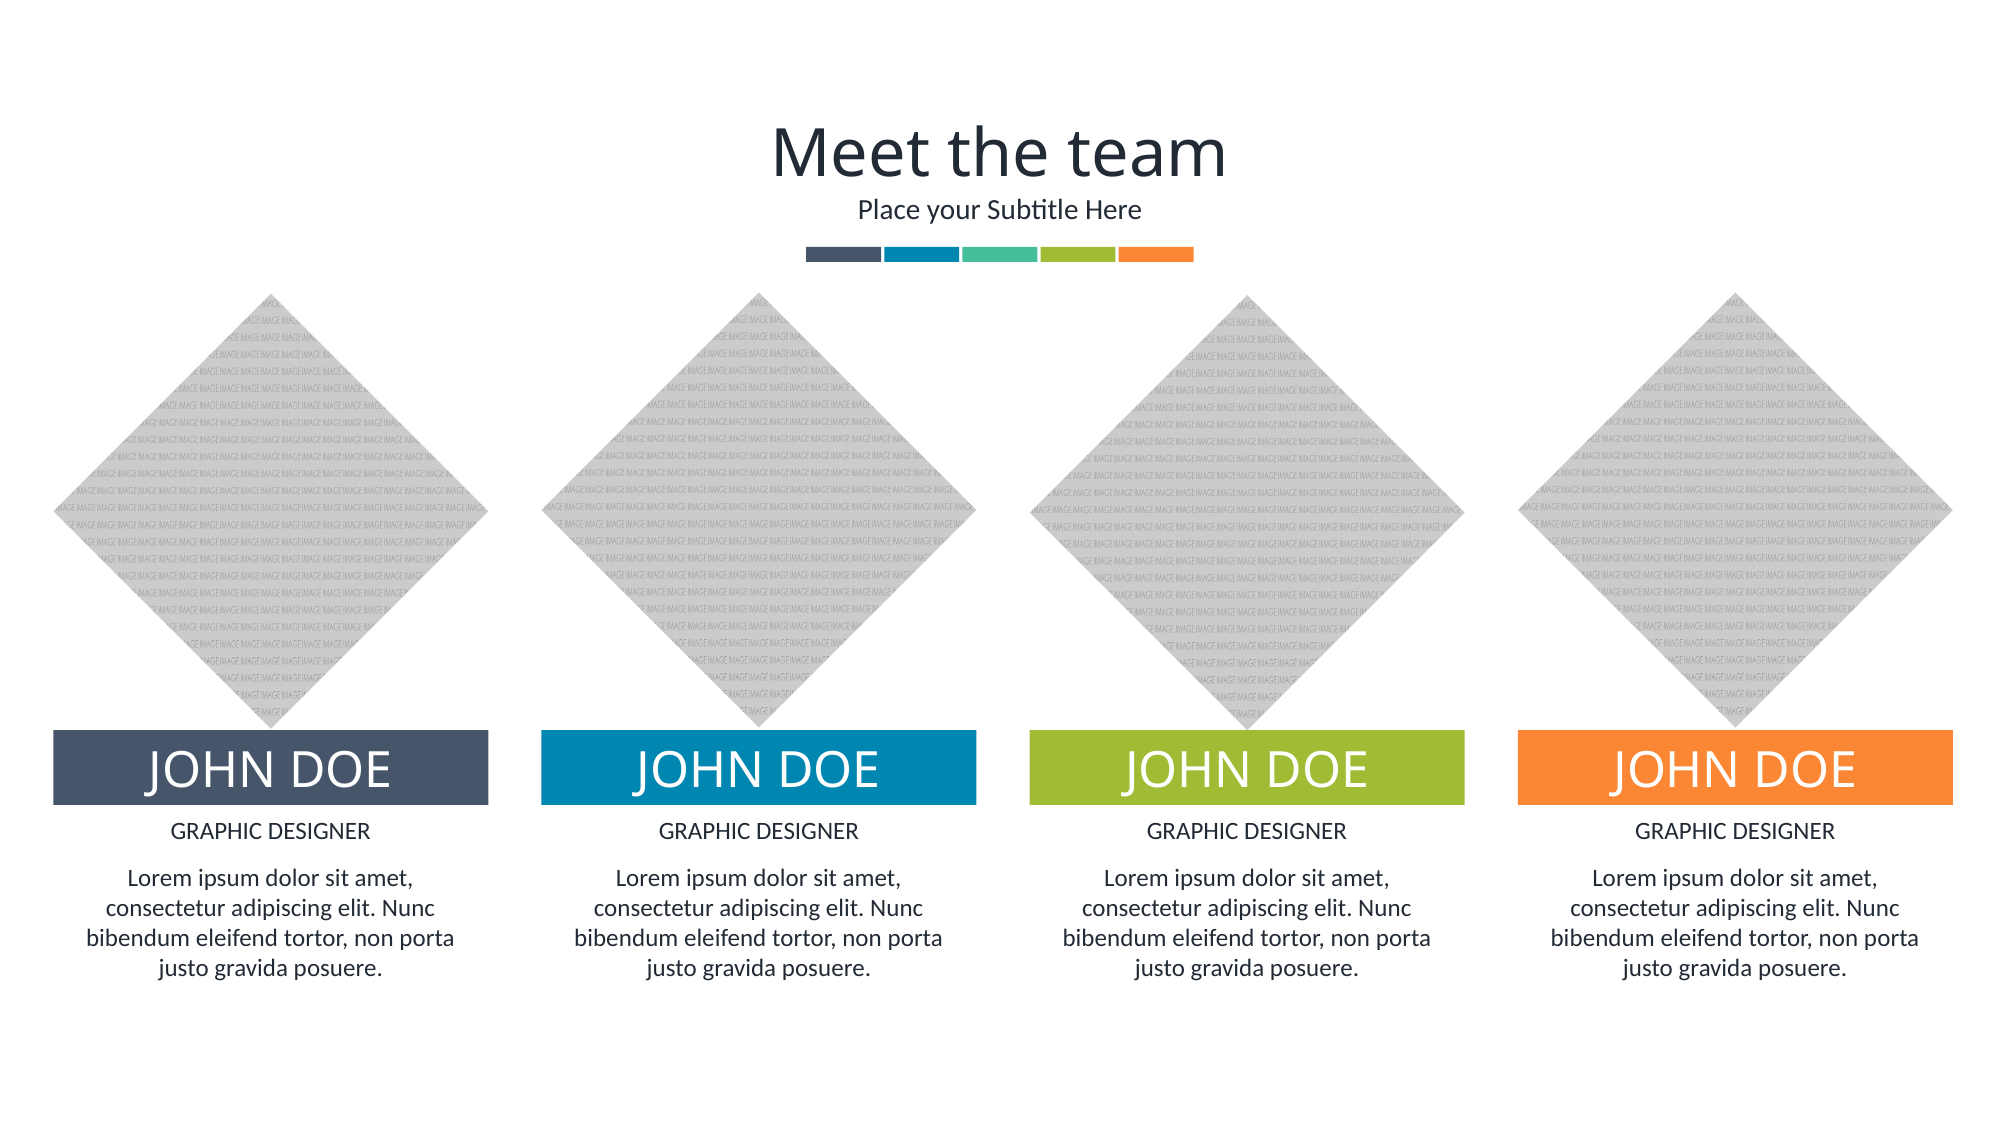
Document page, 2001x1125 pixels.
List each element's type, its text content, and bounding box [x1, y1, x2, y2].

text_box [1028, 293, 1467, 732]
text_box Lorem ipsum dolor sit amet, consectetur adipiscing elit. Nunc bibendum eleifend tortor, non porta justo gravida posuere. [541, 853, 977, 989]
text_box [0, 102, 2000, 262]
text_box GRAPHIC DESIGNER [53, 807, 489, 852]
text_box GRAPHIC DESIGNER [1517, 807, 1953, 852]
text_box [51, 292, 490, 731]
text_box Lorem ipsum dolor sit amet, consectetur adipiscing elit. Nunc bibendum eleifend tortor, non porta justo gravida posuere. [53, 853, 489, 989]
text_box Lorem ipsum dolor sit amet, consectetur adipiscing elit. Nunc bibendum eleifend tortor, non porta justo gravida posuere. [1029, 853, 1465, 989]
text_box JOHN DOE [1029, 730, 1465, 805]
text_box [1516, 291, 1955, 729]
text_box JOHN DOE [541, 730, 977, 805]
text_box JOHN DOE [53, 730, 489, 805]
text_box JOHN DOE [1517, 730, 1953, 805]
text_box Lorem ipsum dolor sit amet, consectetur adipiscing elit. Nunc bibendum eleifend tortor, non porta justo gravida posuere. [1517, 853, 1953, 989]
text_box GRAPHIC DESIGNER [1029, 807, 1465, 852]
text_box [540, 291, 978, 729]
text_box GRAPHIC DESIGNER [541, 807, 977, 852]
